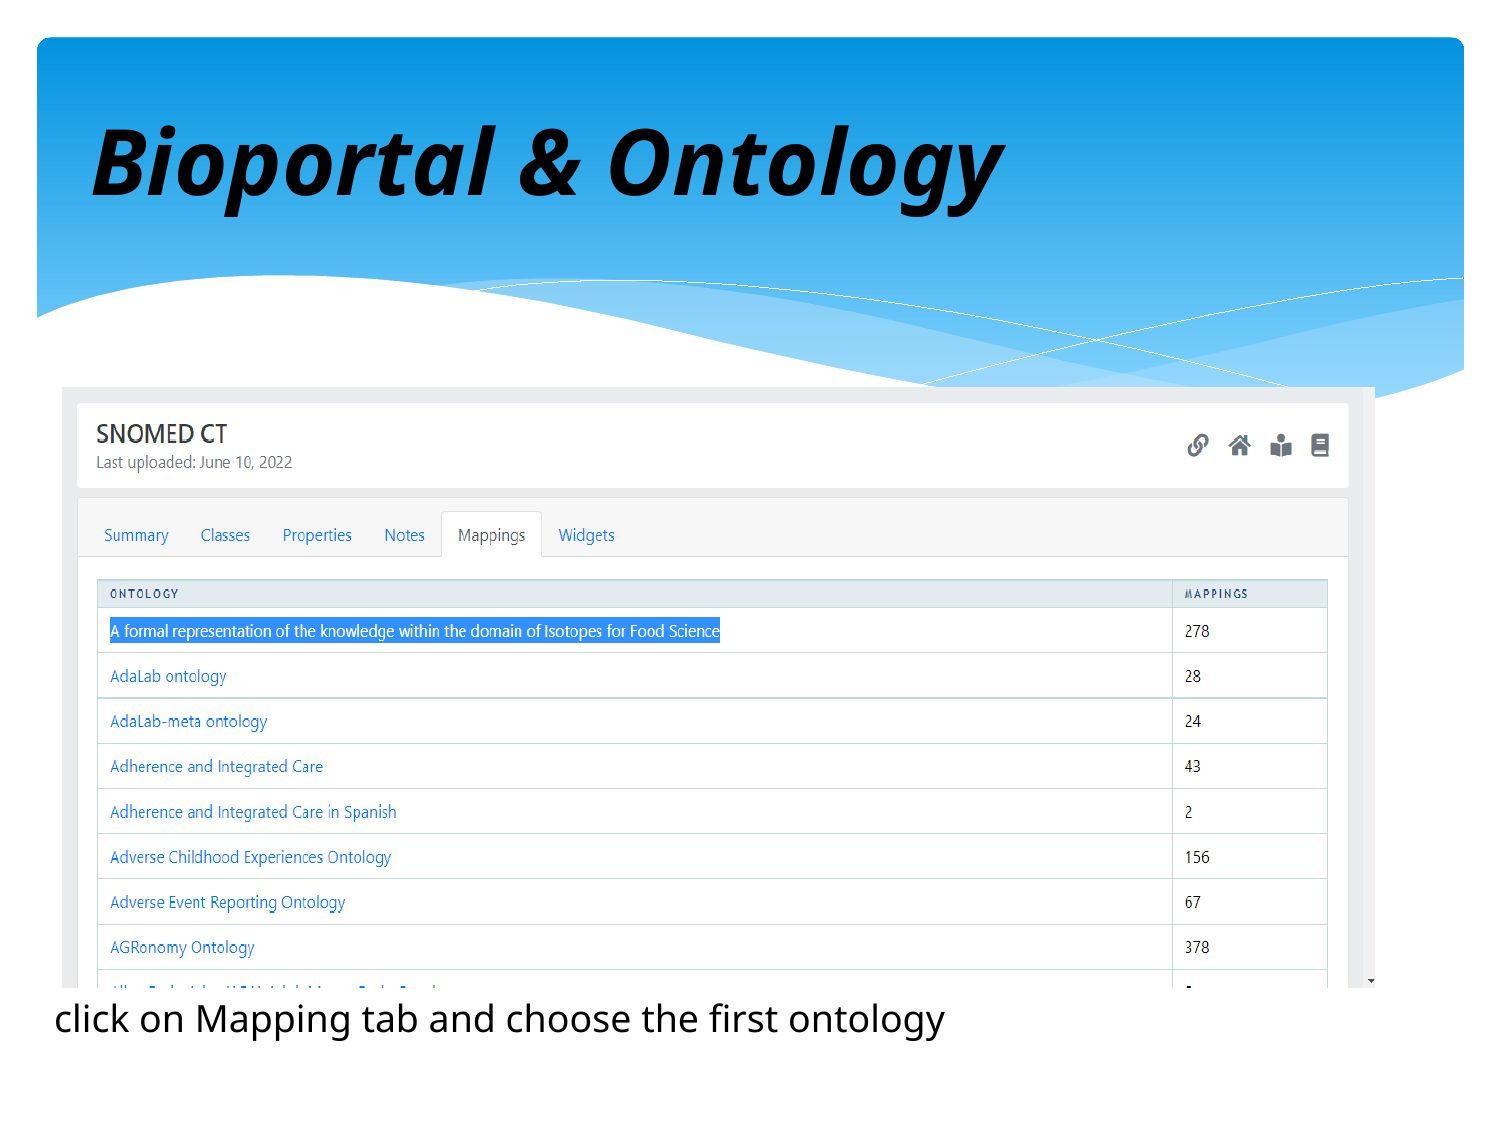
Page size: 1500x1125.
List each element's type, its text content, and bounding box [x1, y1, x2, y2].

picture [62, 387, 1376, 989]
text_box click on Mapping tab and choose the first ontology [39, 987, 1152, 1048]
title Bioportal & Ontology [75, 55, 1425, 261]
